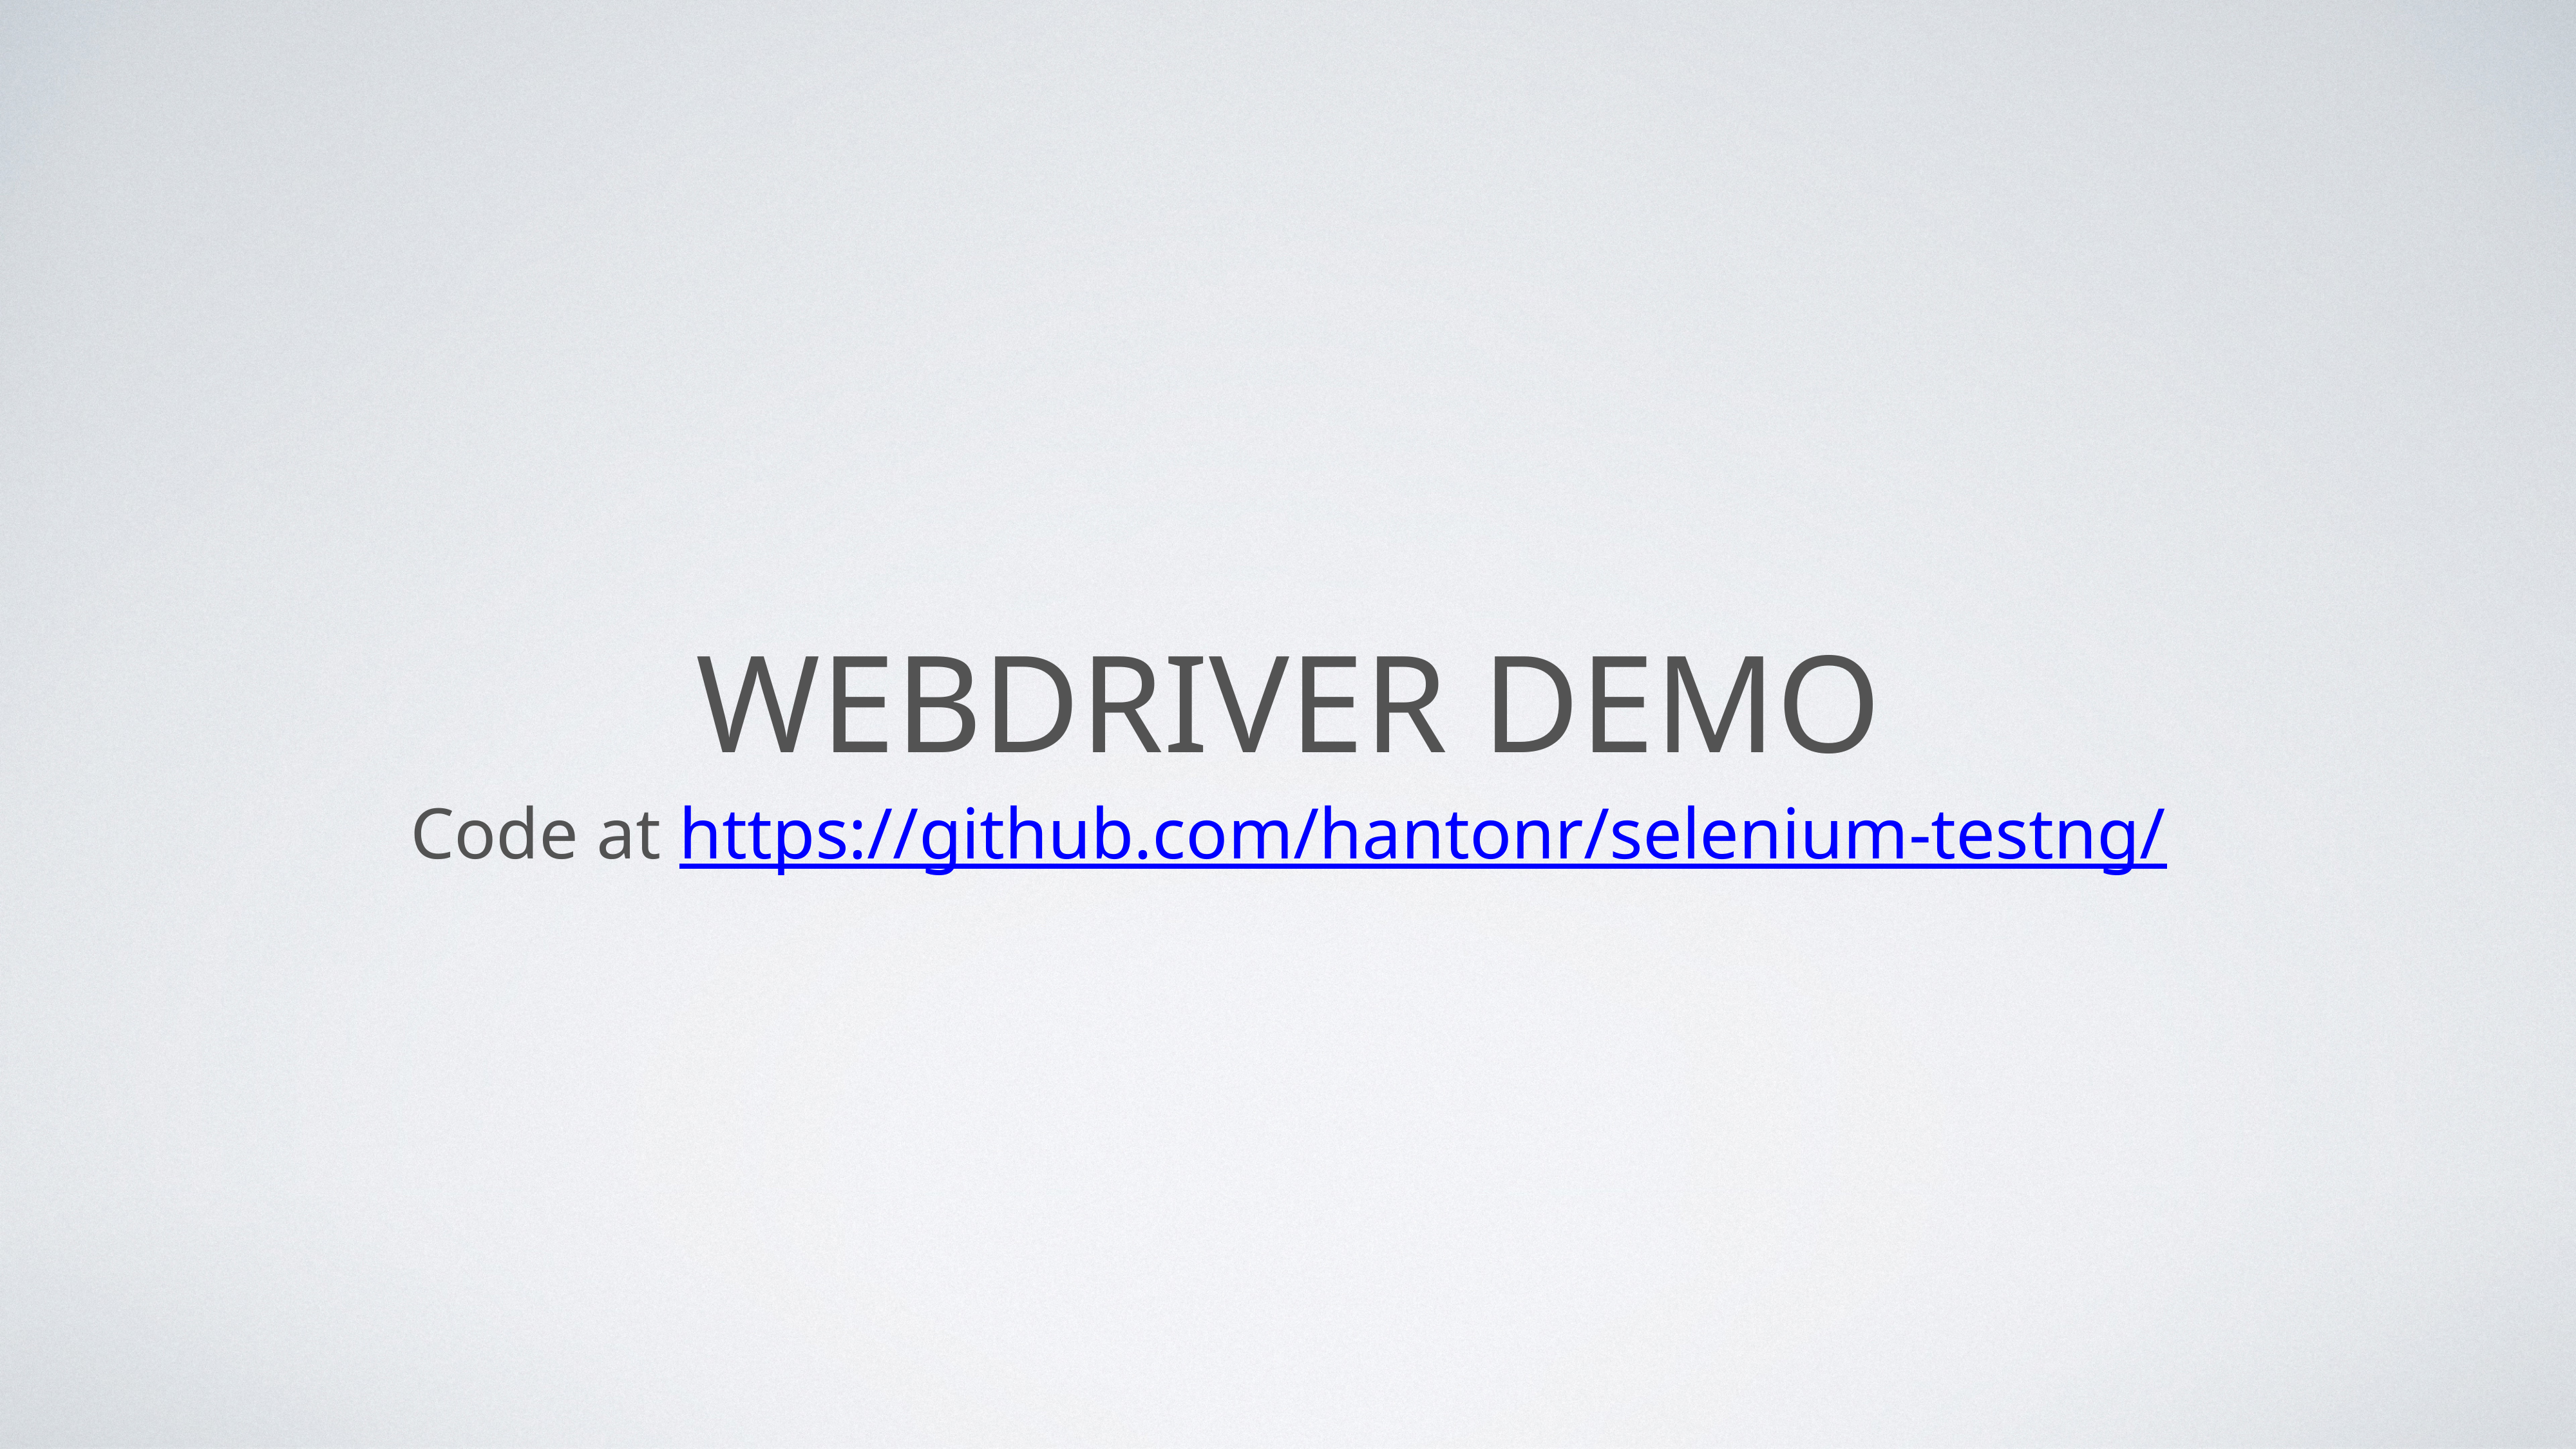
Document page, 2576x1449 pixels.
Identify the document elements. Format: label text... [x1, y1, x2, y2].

subtitle Code at https://github.com/hantonr/selenium-testng/ [70, 783, 2507, 976]
picture [0, 0, 2576, 1449]
title Webdriver Demo [70, 303, 2507, 783]
